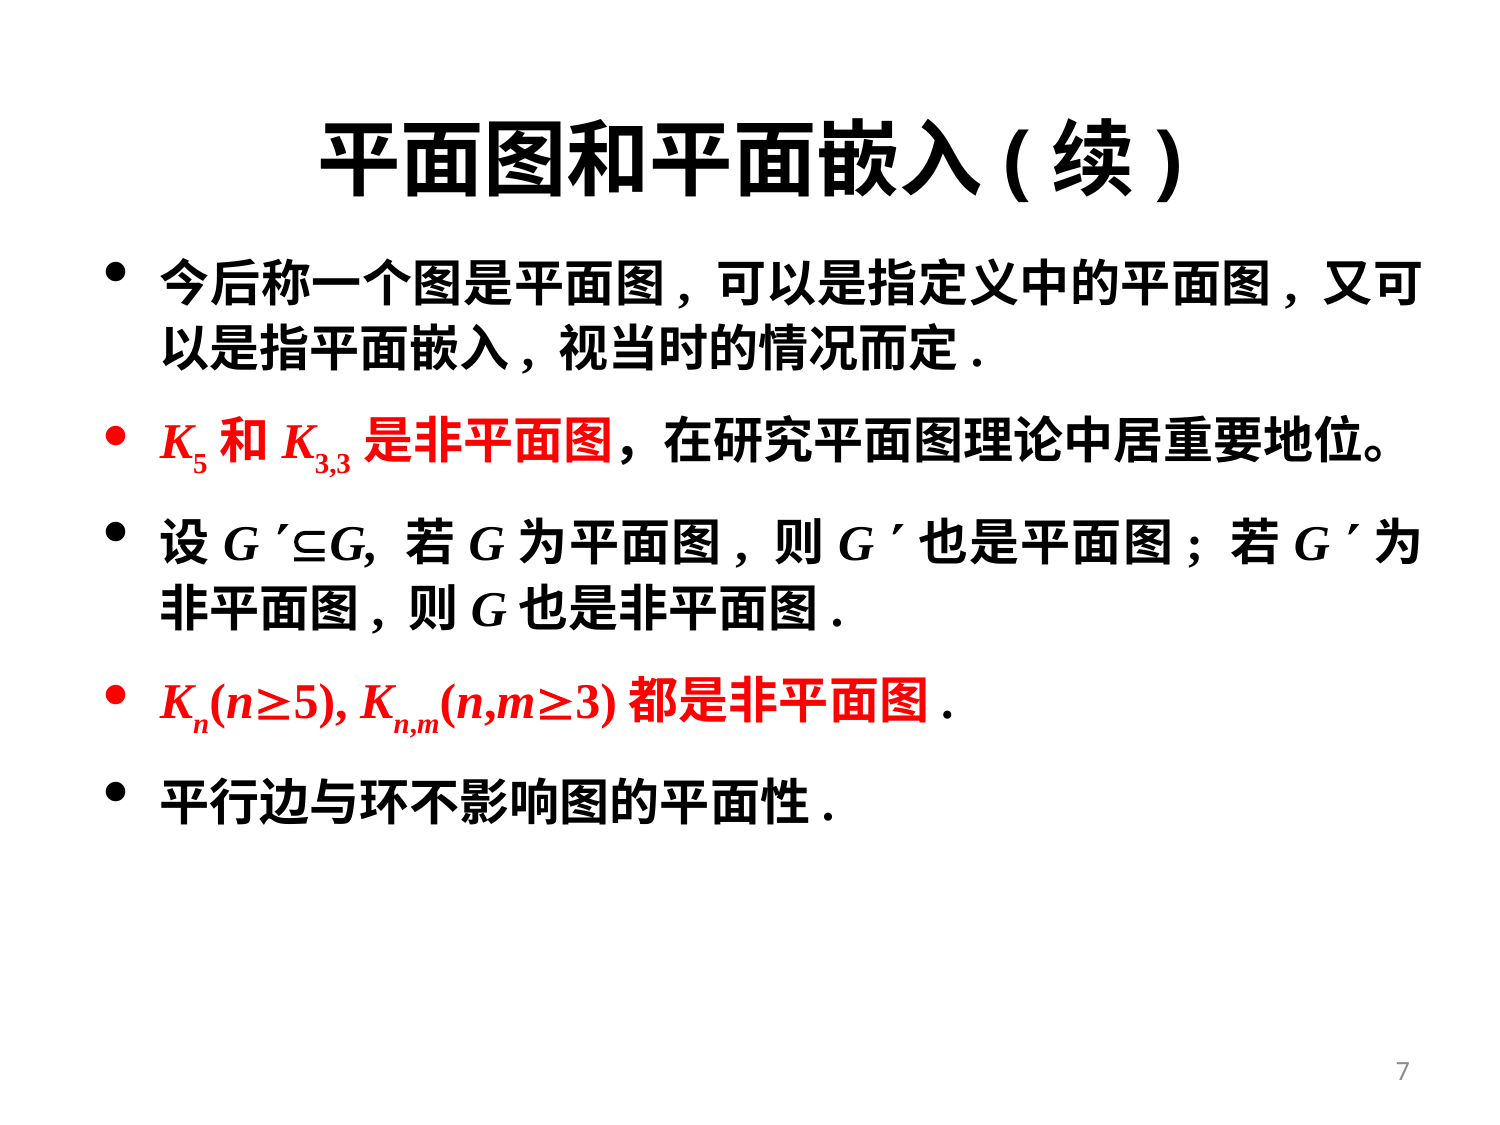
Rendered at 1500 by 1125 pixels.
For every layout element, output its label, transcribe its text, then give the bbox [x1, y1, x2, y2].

title 平面图和平面嵌入(续) [75, 75, 1425, 238]
list 今后称一个图是平面图, 可以是指定义中的平面图, 又可以是指平面嵌入, 视当时的情况而定. K5和K3,3是非平面图，在研究平面图理论中居重要地位。 设G G, 若G为平面图, 则G 也是平面图; 若G 为非平面图, 则G也是非平面图. Kn(n5), Kn,m(n,m3)都是非平面图. 平行边与环不影响图的平面性. [88, 237, 1439, 988]
slide_number 7 [1074, 1042, 1425, 1103]
